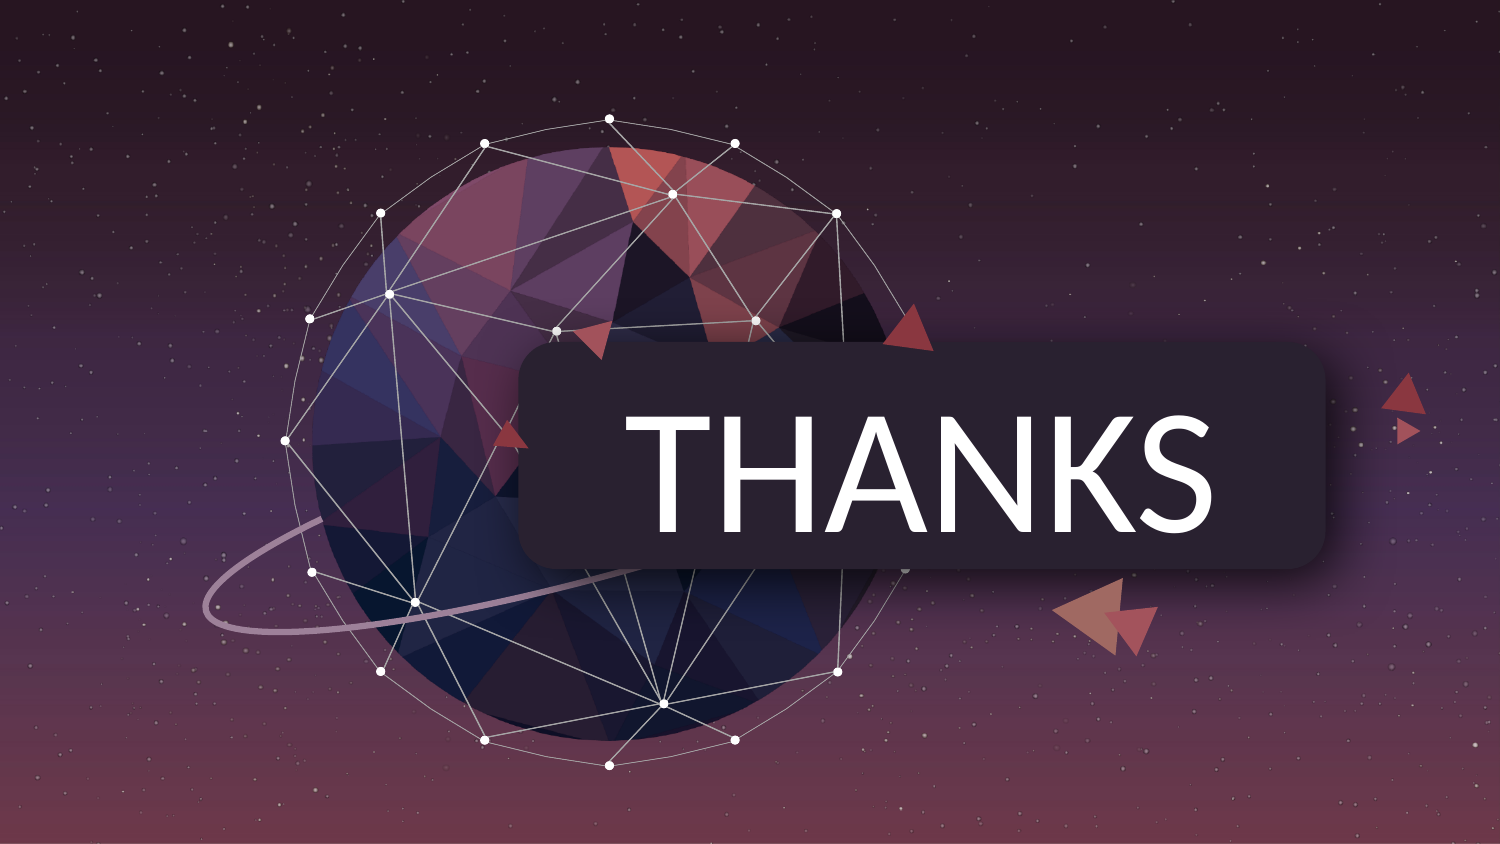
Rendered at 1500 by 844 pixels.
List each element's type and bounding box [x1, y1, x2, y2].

picture [0, 0, 1500, 844]
text_box [280, 114, 938, 770]
